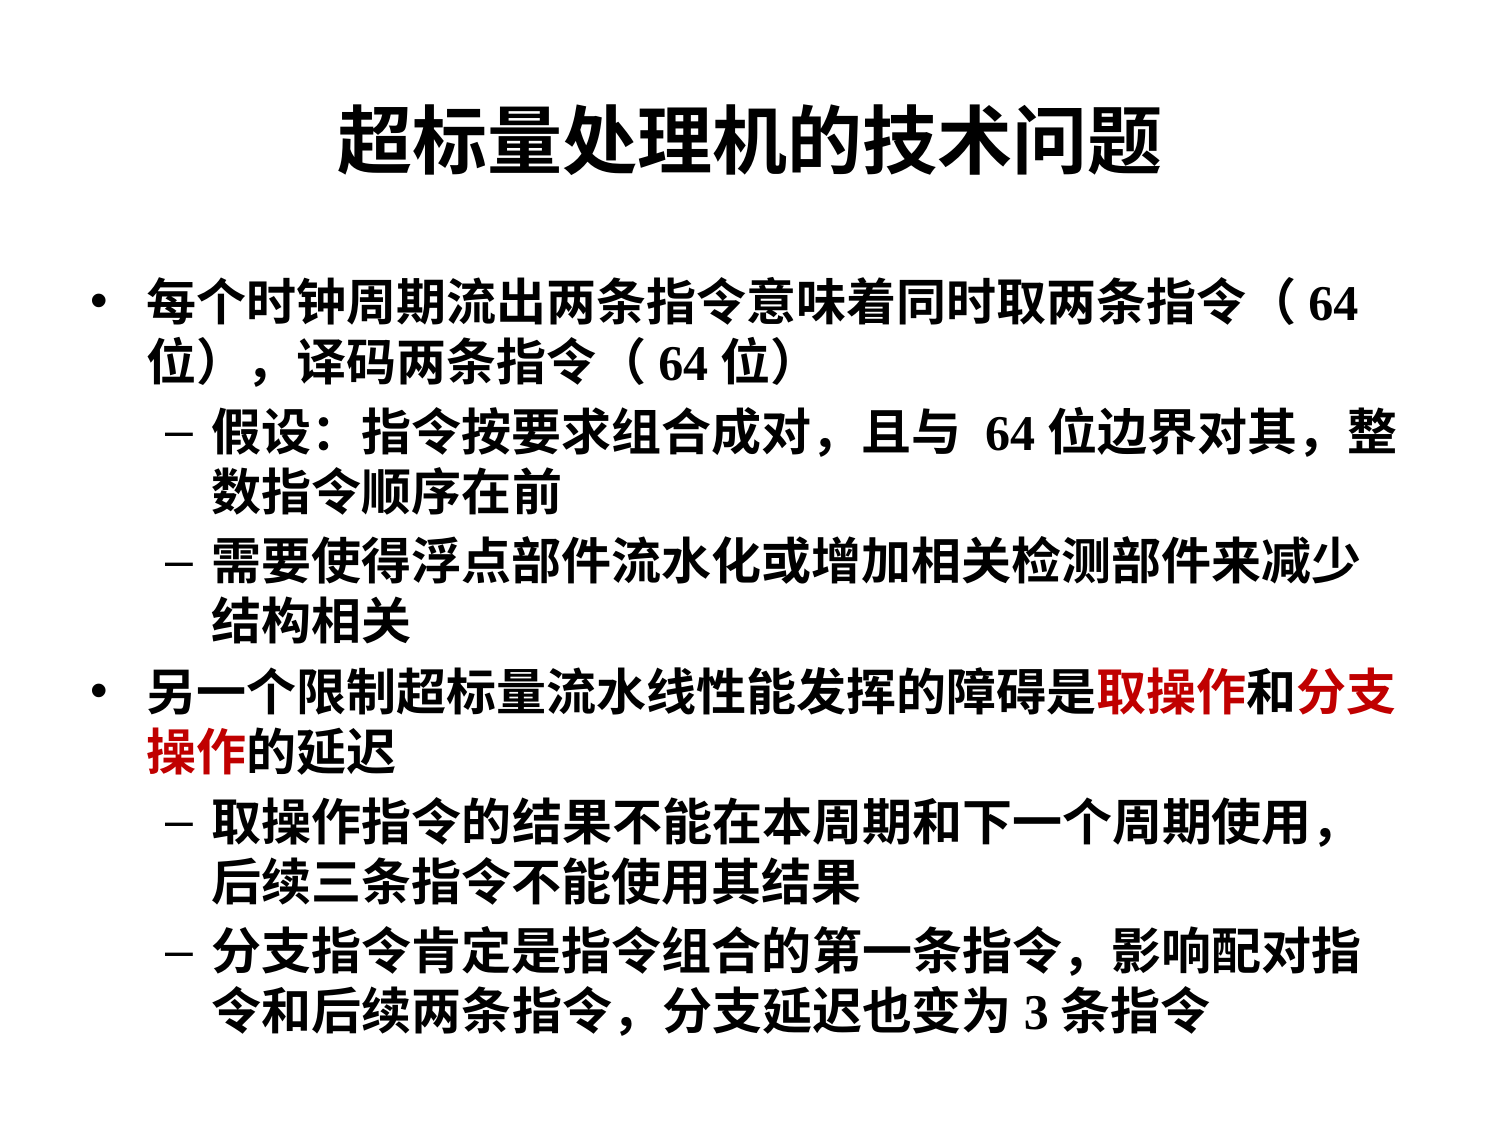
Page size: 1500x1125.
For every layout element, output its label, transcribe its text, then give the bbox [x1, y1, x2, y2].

title 超标量处理机的技术问题 [75, 45, 1425, 233]
list 每个时钟周期流出两条指令意味着同时取两条指令（64位），译码两条指令（64位） 假设：指令按要求组合成对，且与 64位边界对其，整数指令顺序在前 需要使得浮点部件流水化或增加相关检测部件来减少结构相关 另一个限制超标量流水线性能发挥的障碍是取操作和分支操作的延迟 取操作指令的结果不能在本周期和下一个周期使用，后续三条指令不能使用其结果 分支指令肯定是指令组合的第一条指令，影响配对指令和后续两条指令，分支延迟也变为3条指令 [75, 262, 1425, 1005]
